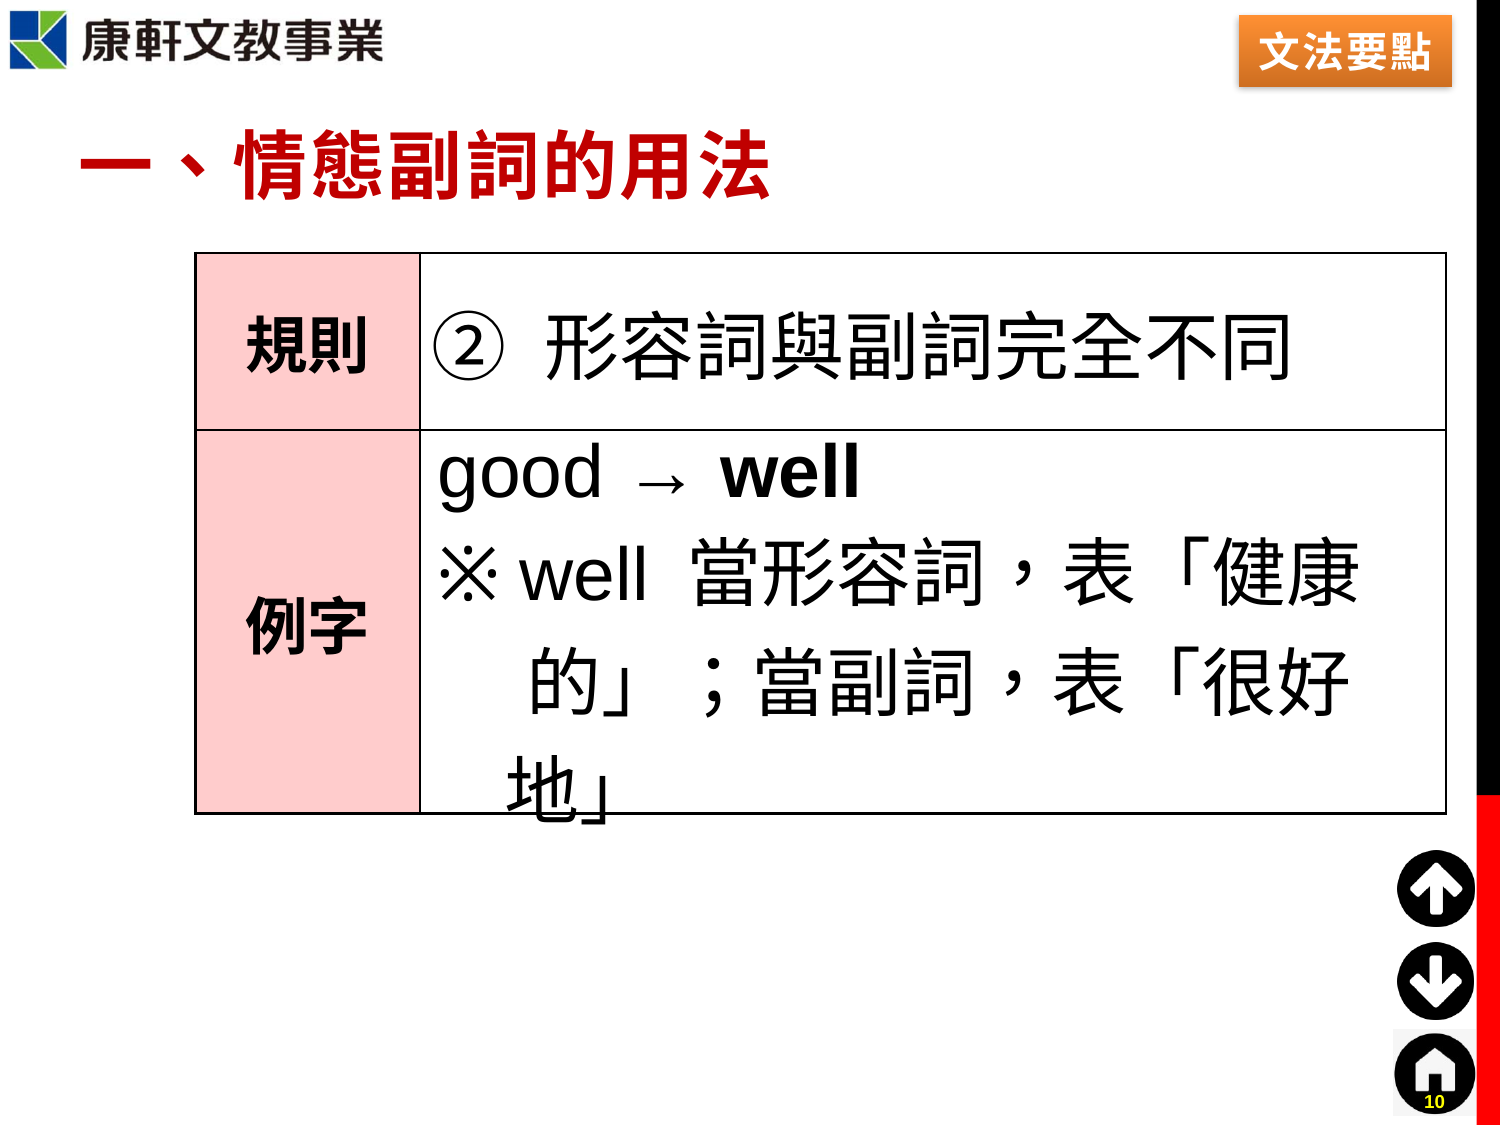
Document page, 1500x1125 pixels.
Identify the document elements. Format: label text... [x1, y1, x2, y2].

text_box 文法要點 [1239, 15, 1452, 87]
table_cell good → well ※ well 當形容詞，表「健康 的」；當副詞，表「很好 地」 [421, 431, 1445, 812]
picture [8, 9, 387, 70]
picture [1396, 942, 1475, 1020]
table_header 規則 [197, 254, 419, 429]
picture [1393, 1029, 1476, 1116]
table_header ② 形容詞與副詞完全不同 [421, 254, 1445, 429]
text_box 一、情態副詞的用法 [63, 111, 1082, 217]
picture [1397, 850, 1475, 928]
table_cell 例字 [197, 431, 419, 812]
